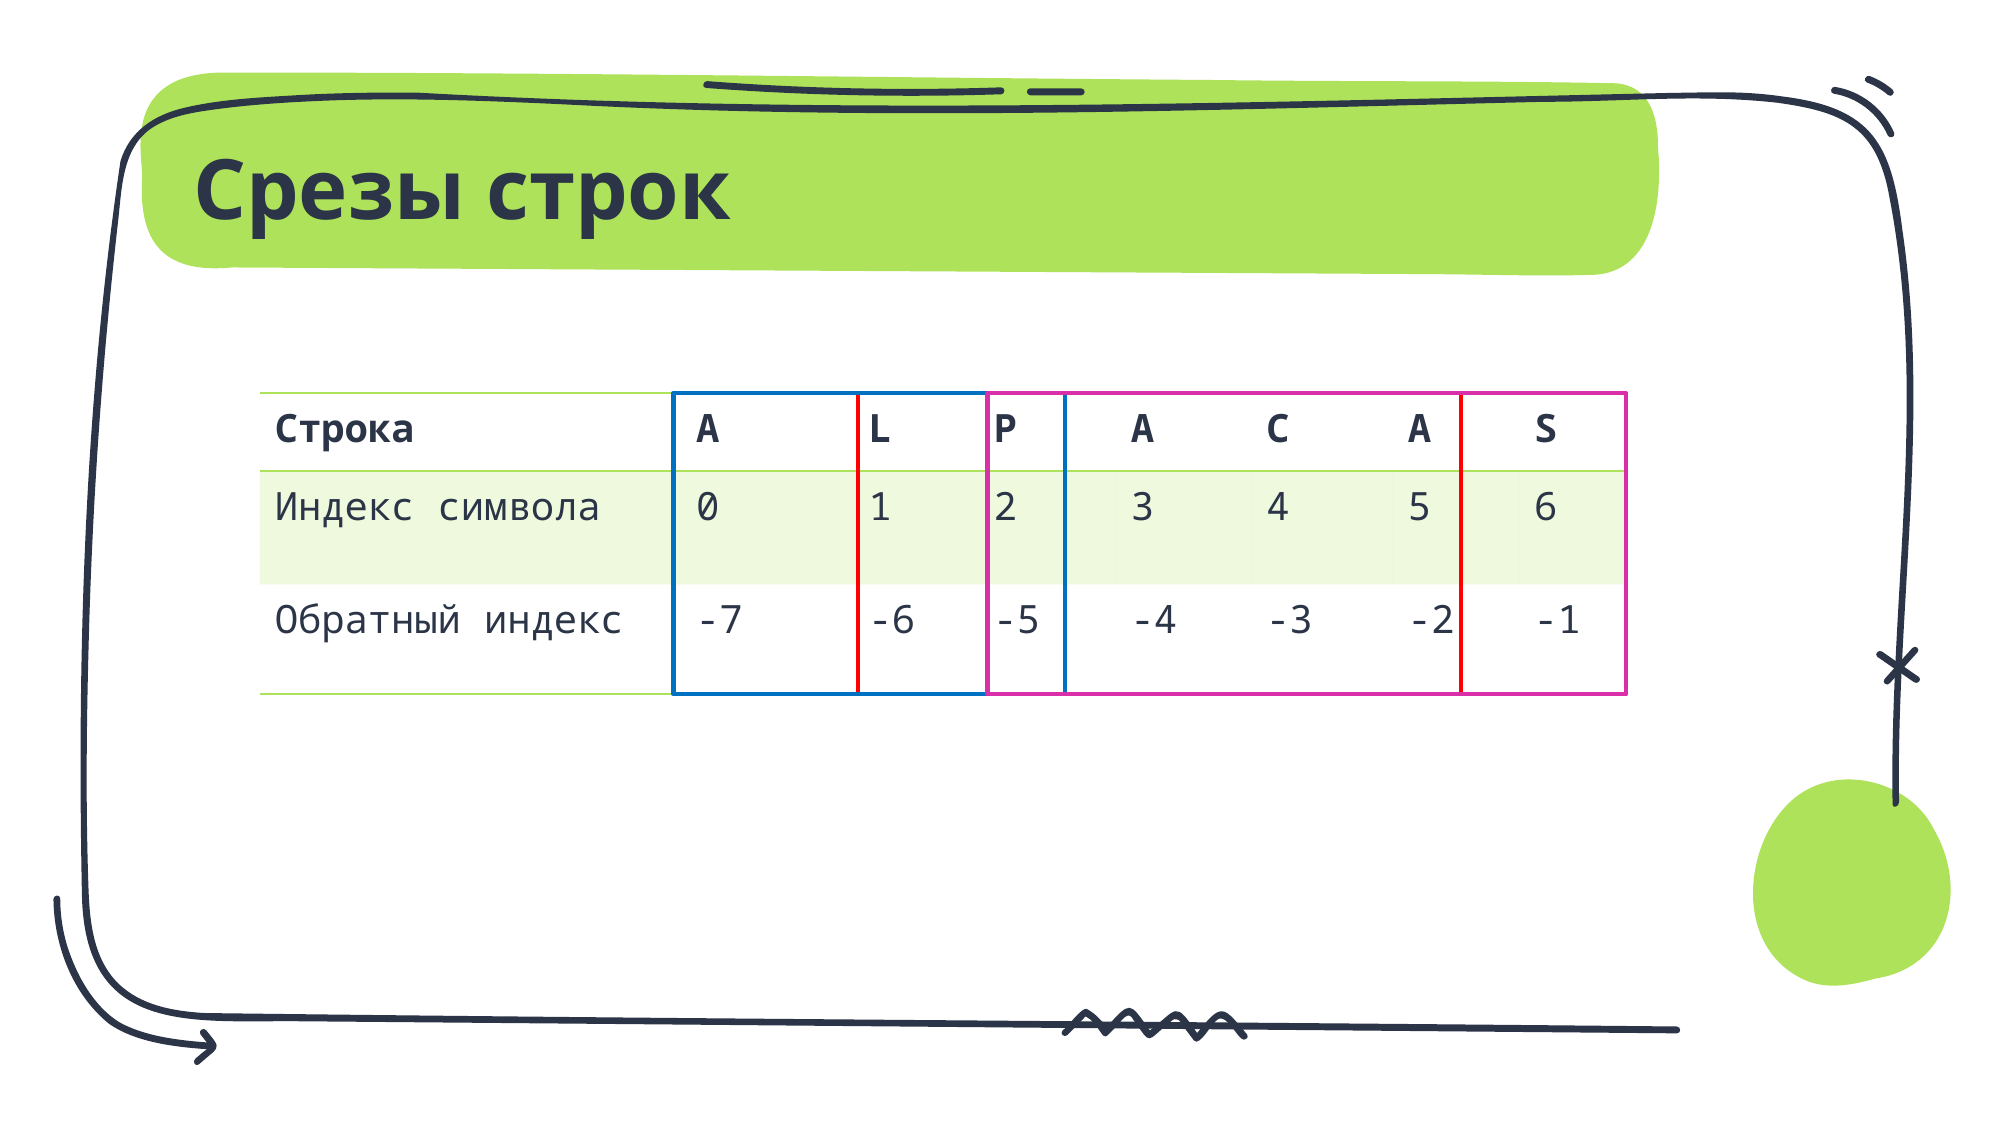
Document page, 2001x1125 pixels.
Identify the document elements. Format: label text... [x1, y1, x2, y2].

text_box [985, 391, 1628, 696]
text_box [671, 391, 985, 696]
title Срезы строк [193, 149, 1599, 237]
table_header Строка [260, 394, 671, 470]
table_cell Обратный индекс [260, 584, 671, 693]
table_cell Индекс символа [260, 472, 671, 584]
